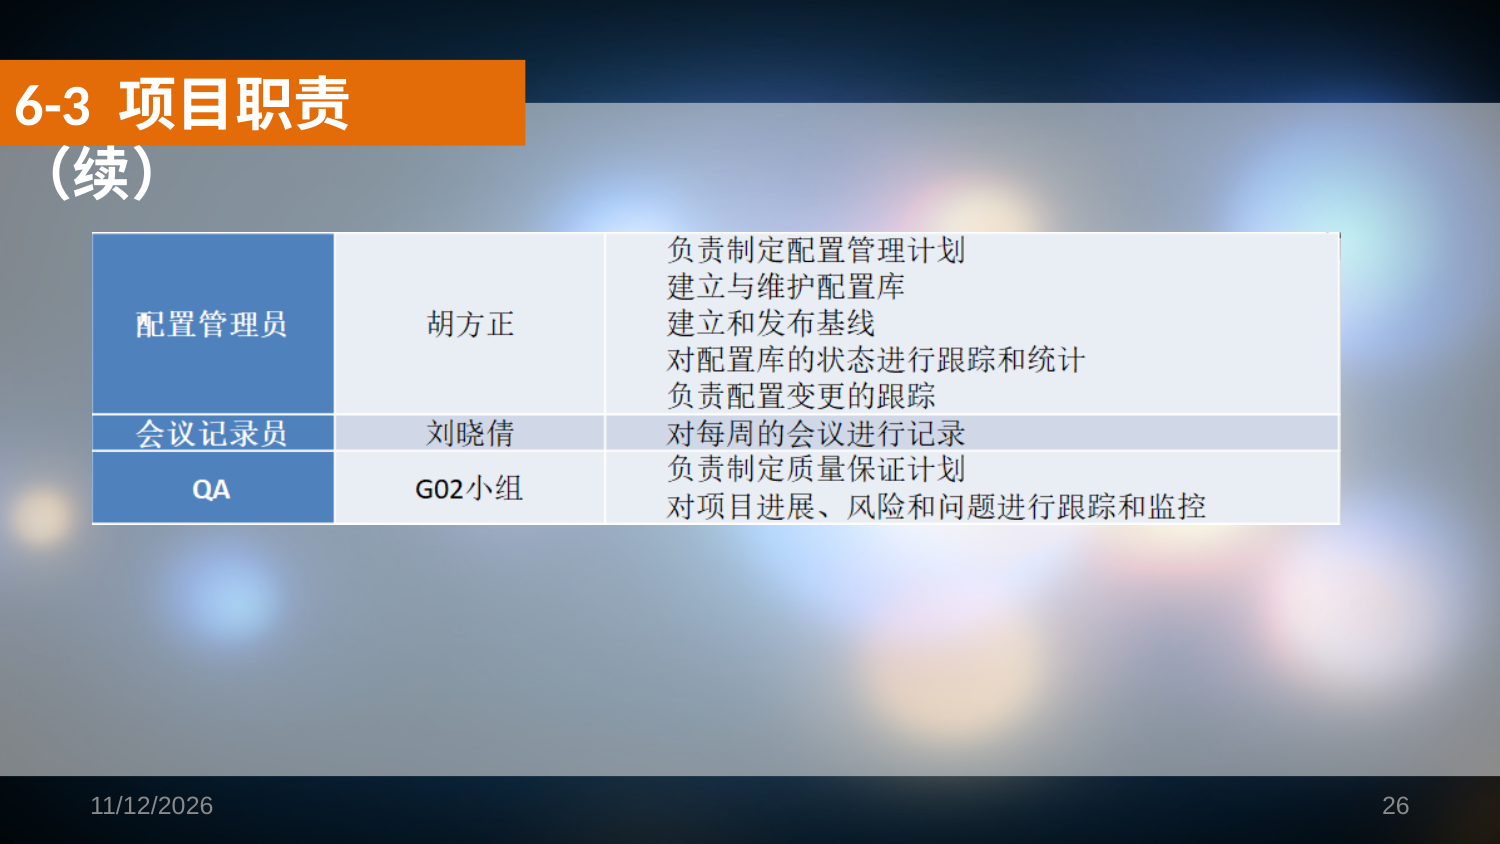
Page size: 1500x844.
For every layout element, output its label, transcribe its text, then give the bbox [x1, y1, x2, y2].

picture [0, 777, 1500, 844]
text_box [0, 102, 1500, 777]
slide_number 26 [1074, 781, 1426, 828]
picture [0, 0, 1500, 102]
picture [92, 232, 1341, 525]
text_box 6-3 项目职责（续） [0, 59, 526, 215]
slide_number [74, 781, 426, 828]
